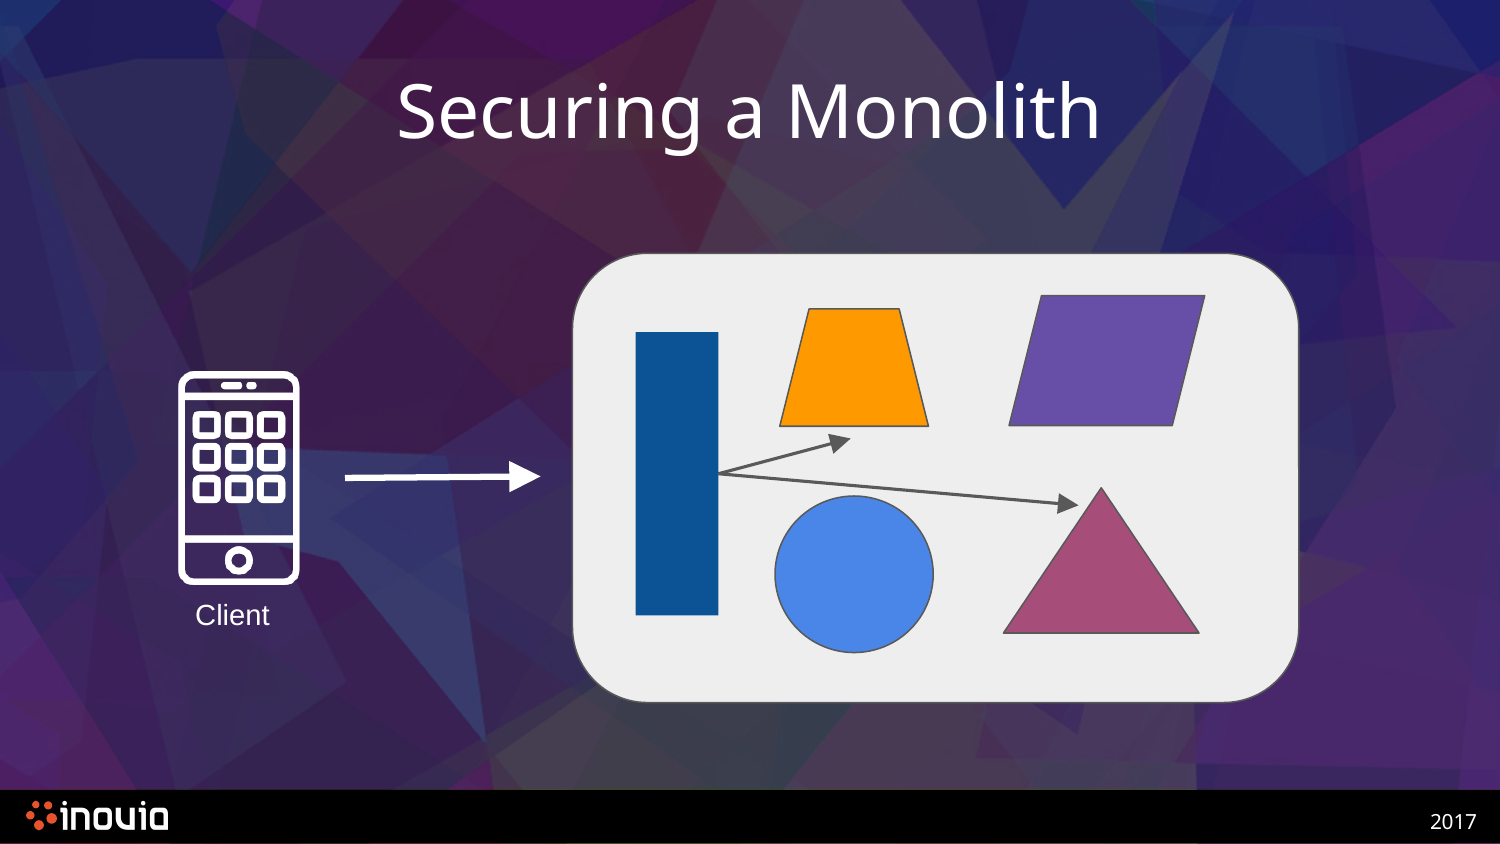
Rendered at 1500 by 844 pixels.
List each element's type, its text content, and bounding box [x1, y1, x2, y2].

title Securing a Monolith [367, 7, 1133, 210]
text_box [572, 253, 1299, 703]
text_box [635, 332, 719, 616]
text_box [1009, 295, 1205, 426]
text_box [718, 473, 1079, 506]
picture [26, 768, 168, 844]
text_box [779, 308, 929, 427]
text_box [775, 514, 934, 653]
text_box Client [180, 593, 296, 633]
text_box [718, 438, 851, 473]
text_box [1003, 487, 1200, 634]
picture [130, 370, 346, 586]
